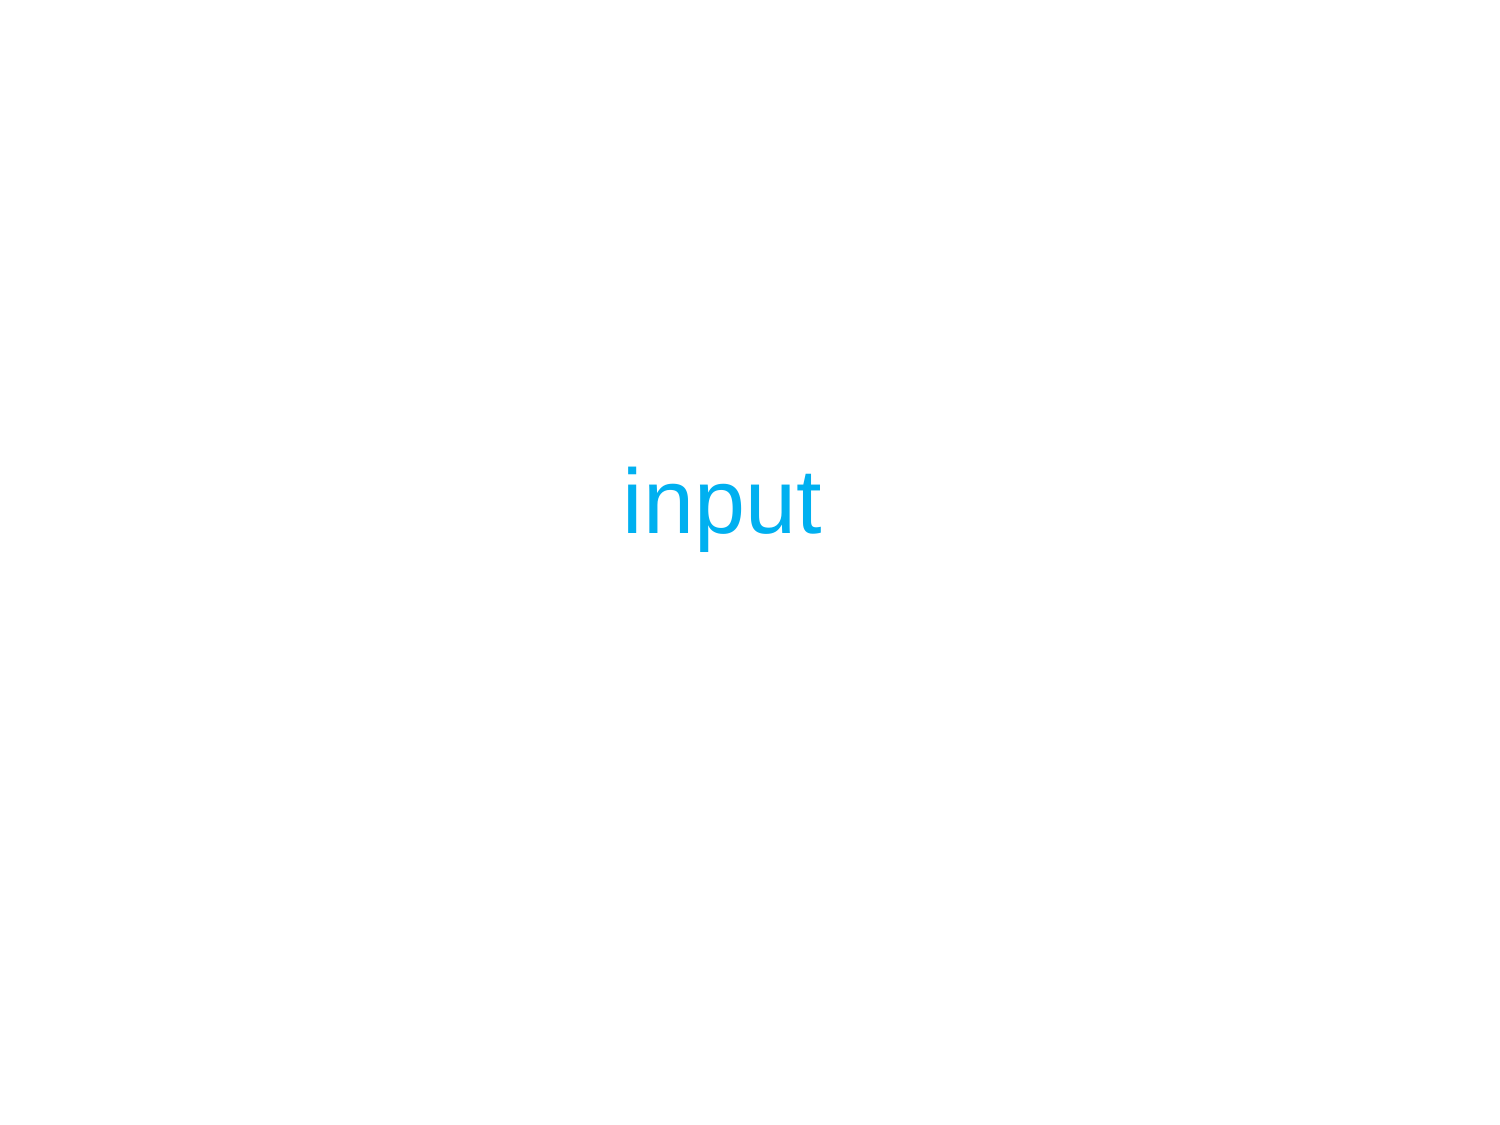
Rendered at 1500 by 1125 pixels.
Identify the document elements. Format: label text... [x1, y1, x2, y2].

title input [47, 402, 1398, 591]
